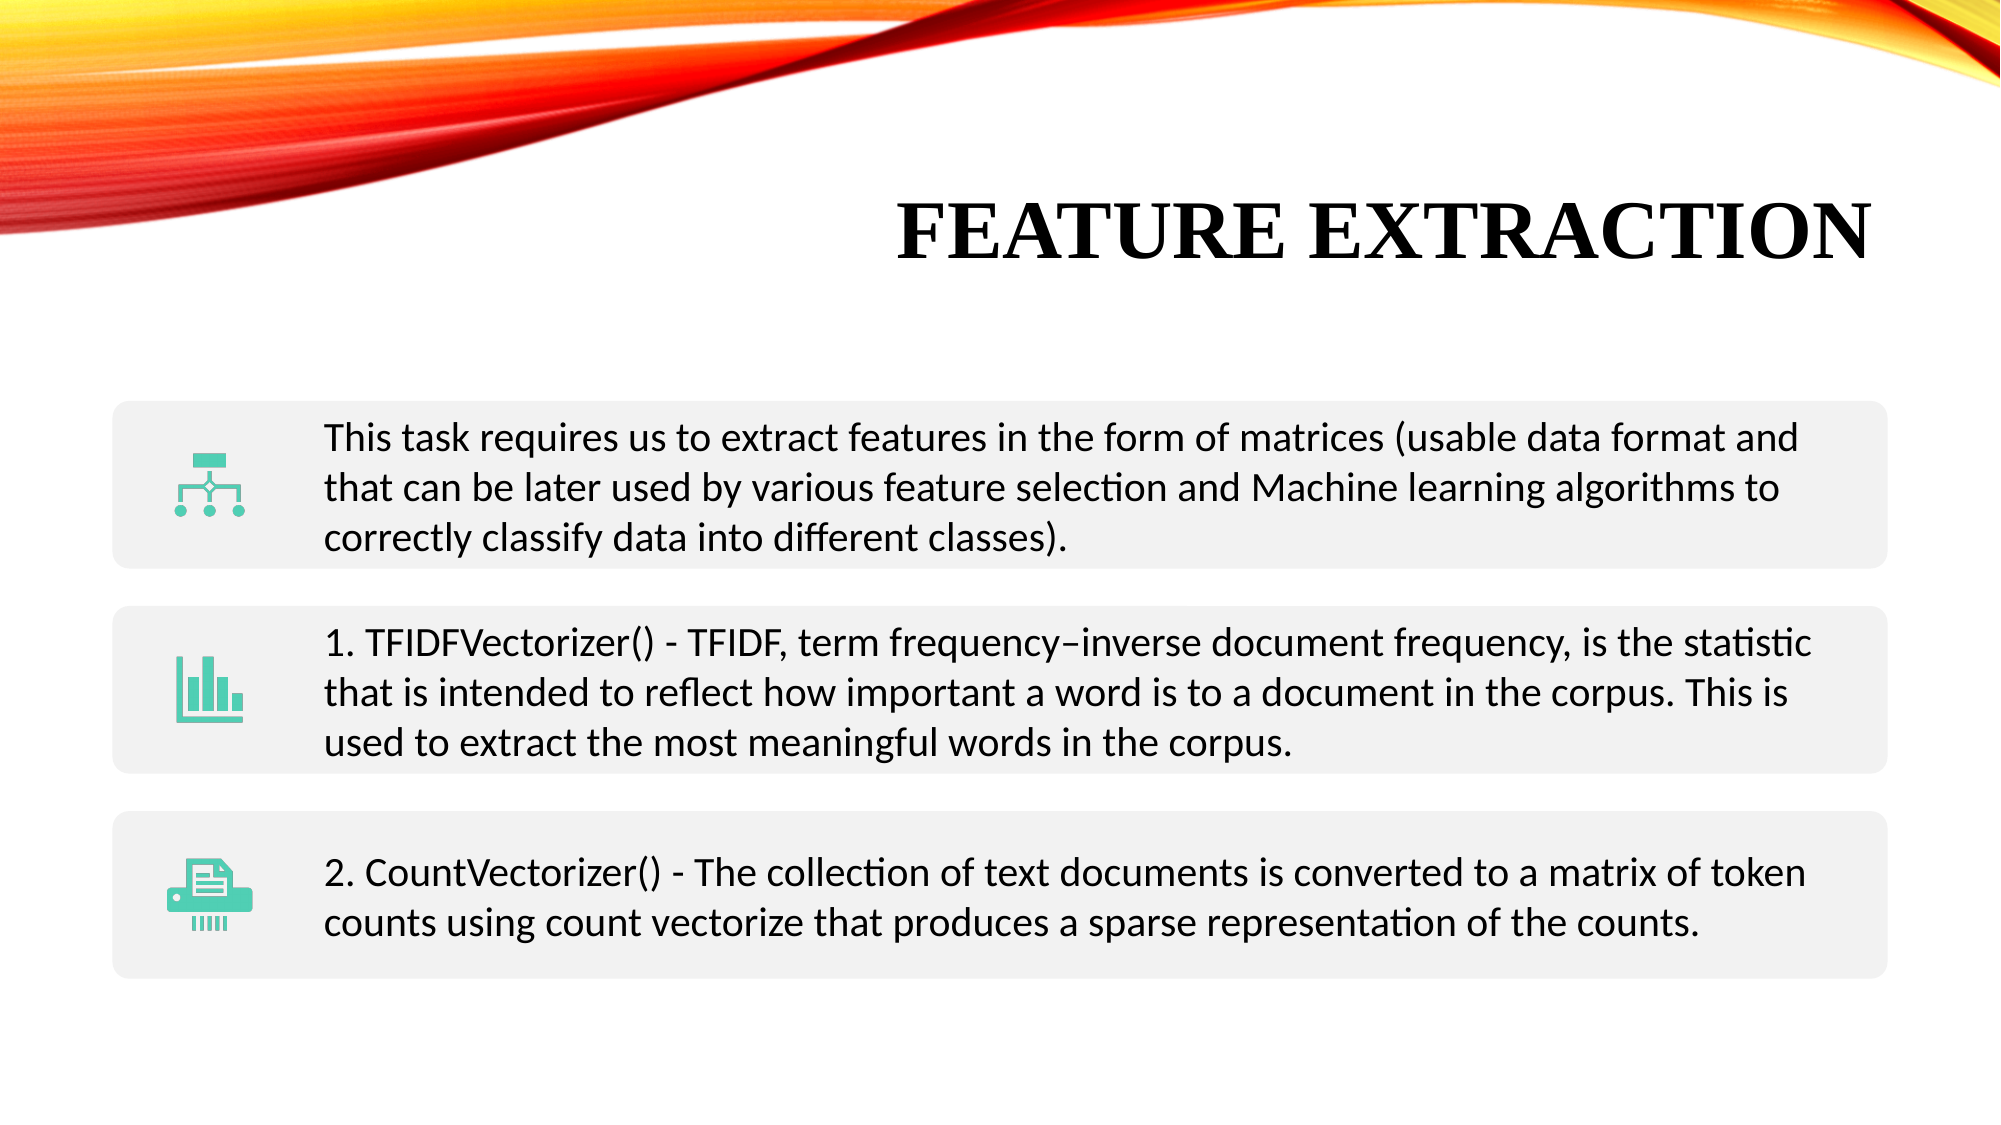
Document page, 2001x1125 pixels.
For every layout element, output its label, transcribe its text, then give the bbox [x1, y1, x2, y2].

picture [0, 0, 2000, 237]
title FEATURE EXTRACTION [474, 125, 1888, 338]
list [112, 400, 1888, 980]
